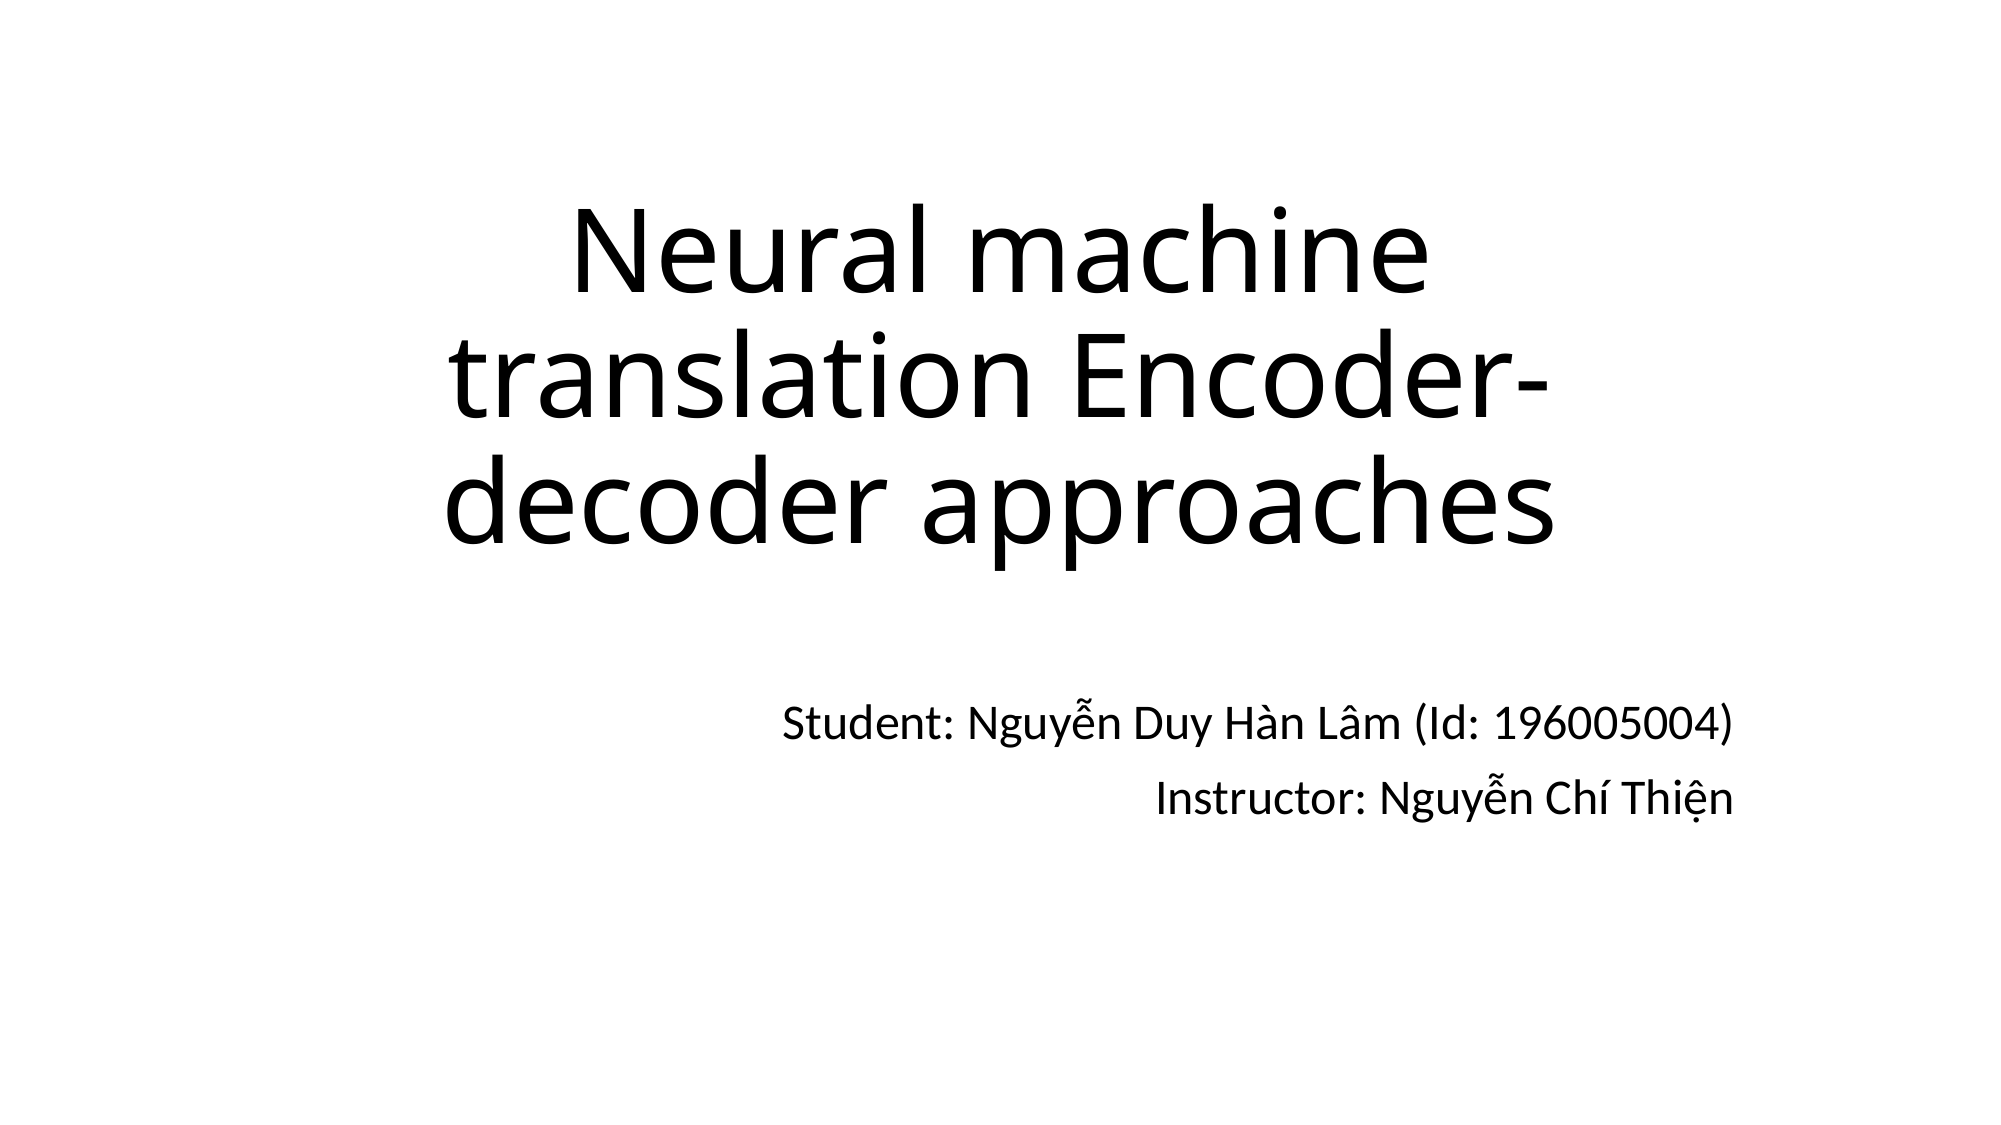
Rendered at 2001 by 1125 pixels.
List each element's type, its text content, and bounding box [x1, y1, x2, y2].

title Neural machine translation Encoder-decoder approaches [249, 184, 1750, 576]
subtitle Student: Nguyễn Duy Hàn Lâm (Id: 196005004) Instructor: Nguyễn Chí Thiện [249, 679, 1750, 917]
